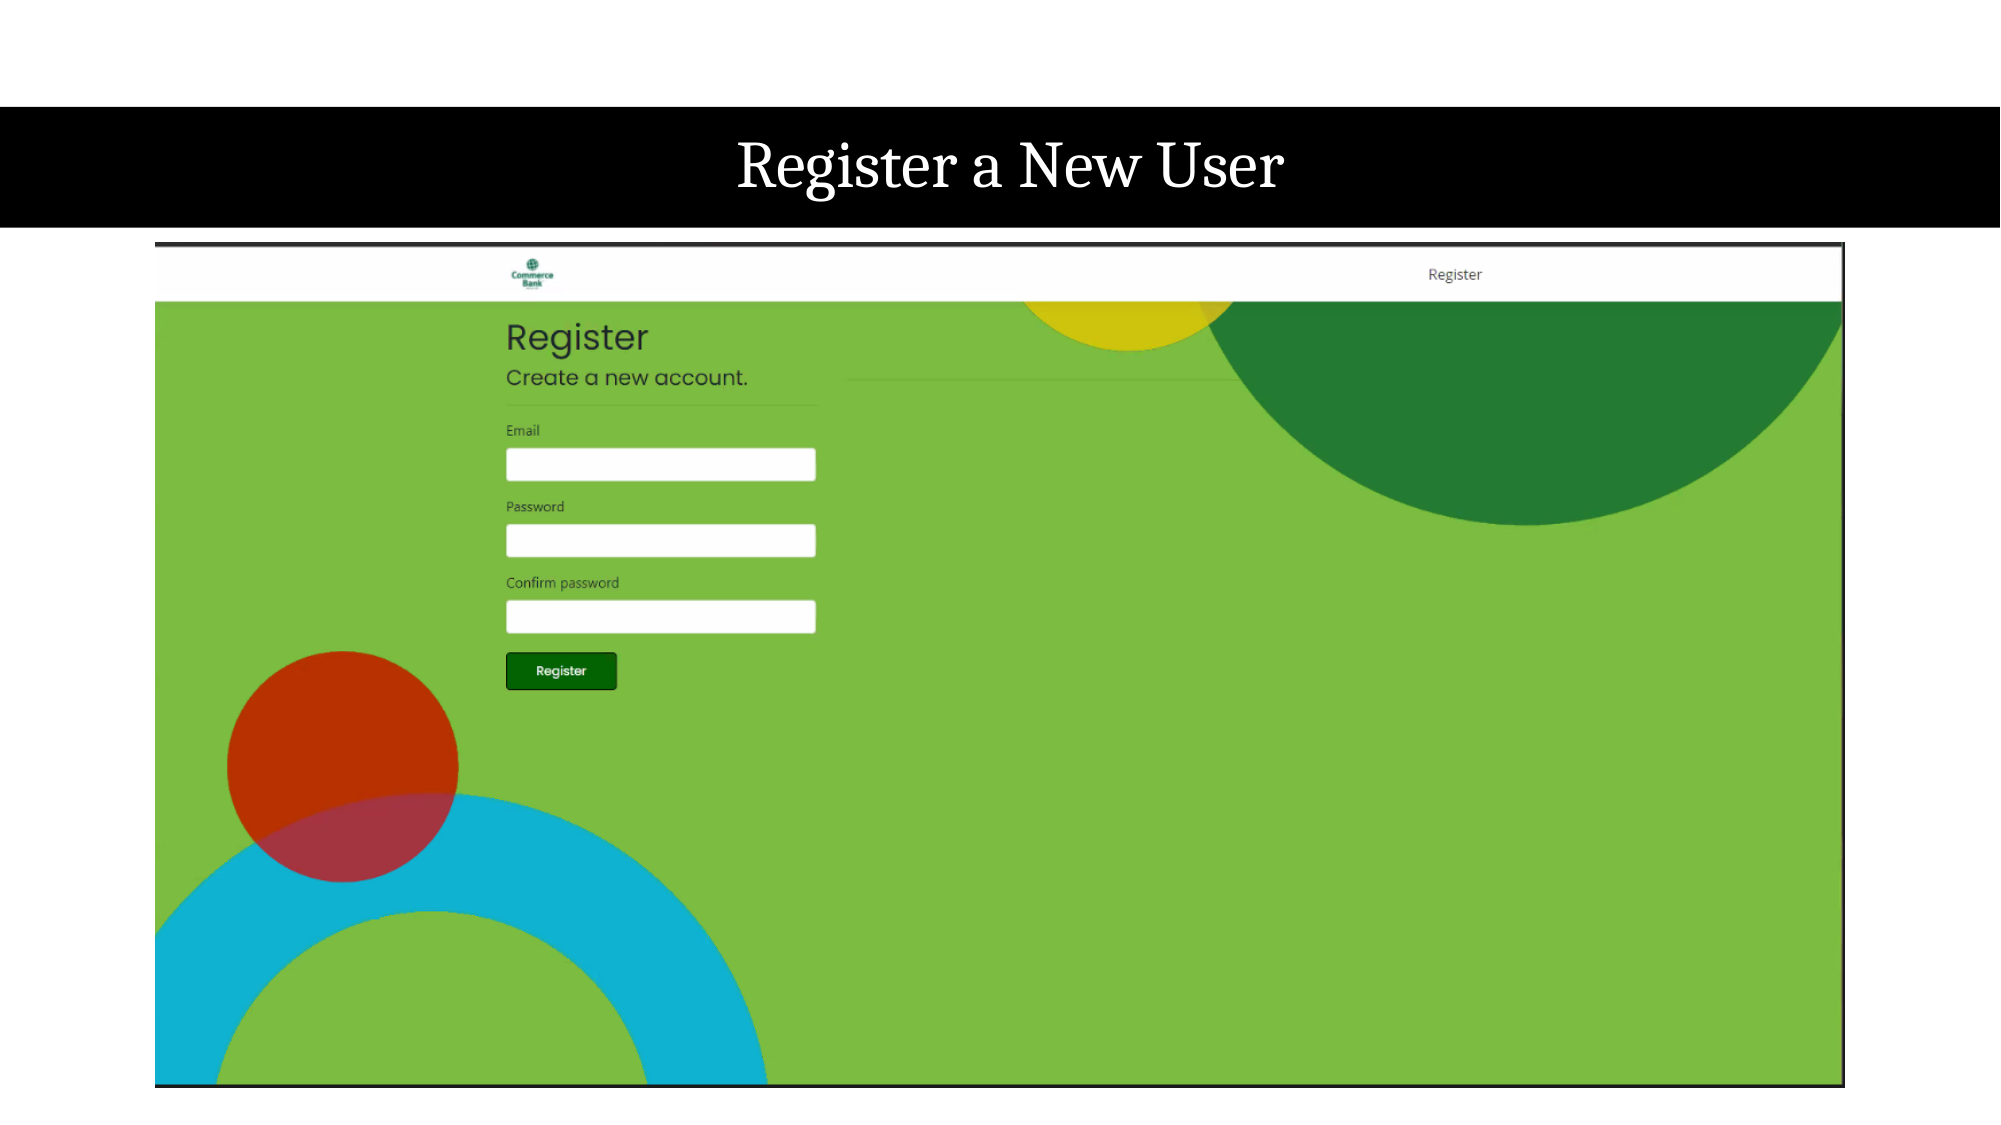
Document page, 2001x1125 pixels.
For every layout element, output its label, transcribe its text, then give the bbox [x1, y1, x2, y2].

title Register a New User [91, 105, 1931, 228]
picture [155, 242, 1845, 1088]
text_box [0, 106, 2000, 229]
